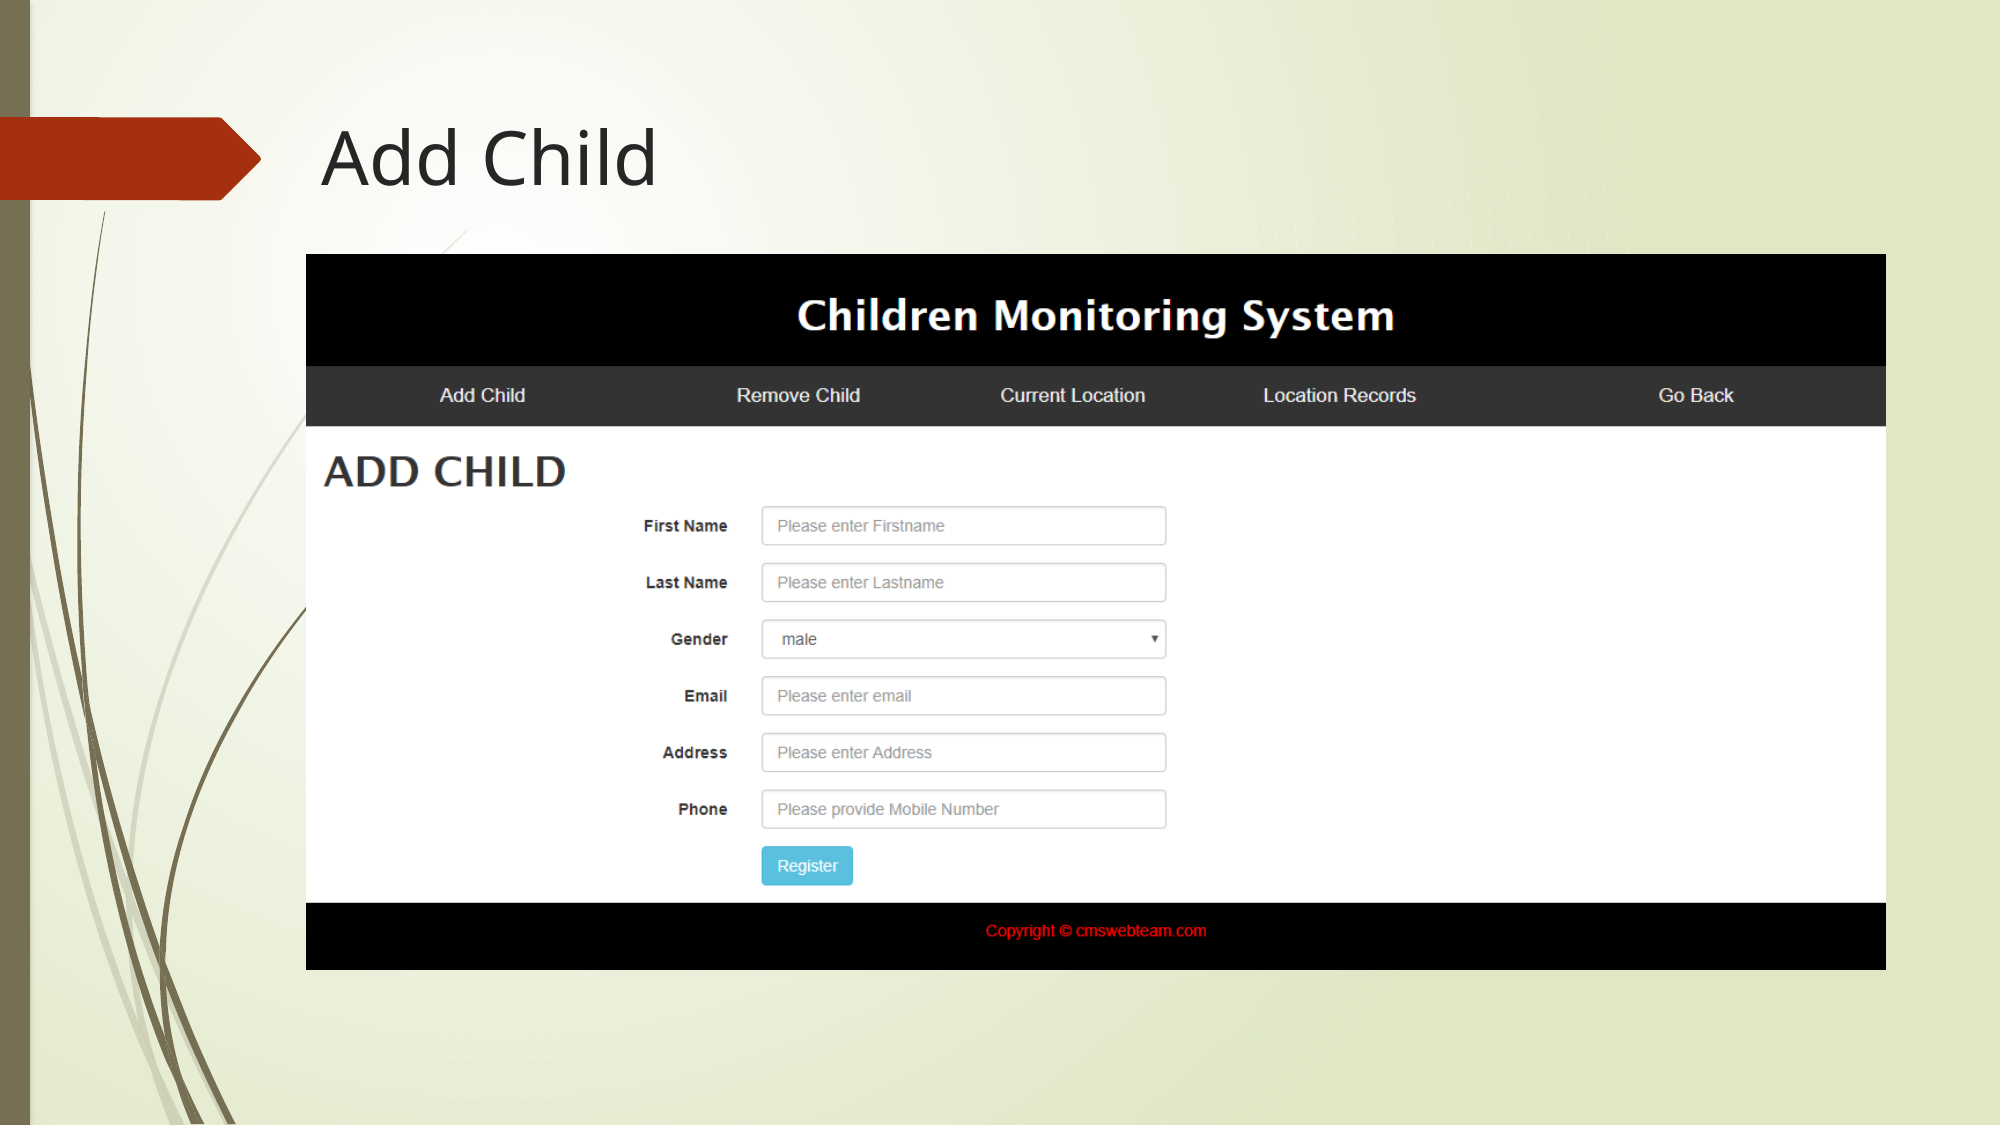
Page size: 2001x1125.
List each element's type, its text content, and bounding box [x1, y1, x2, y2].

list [306, 254, 1886, 970]
title Add Child [306, 102, 1888, 229]
